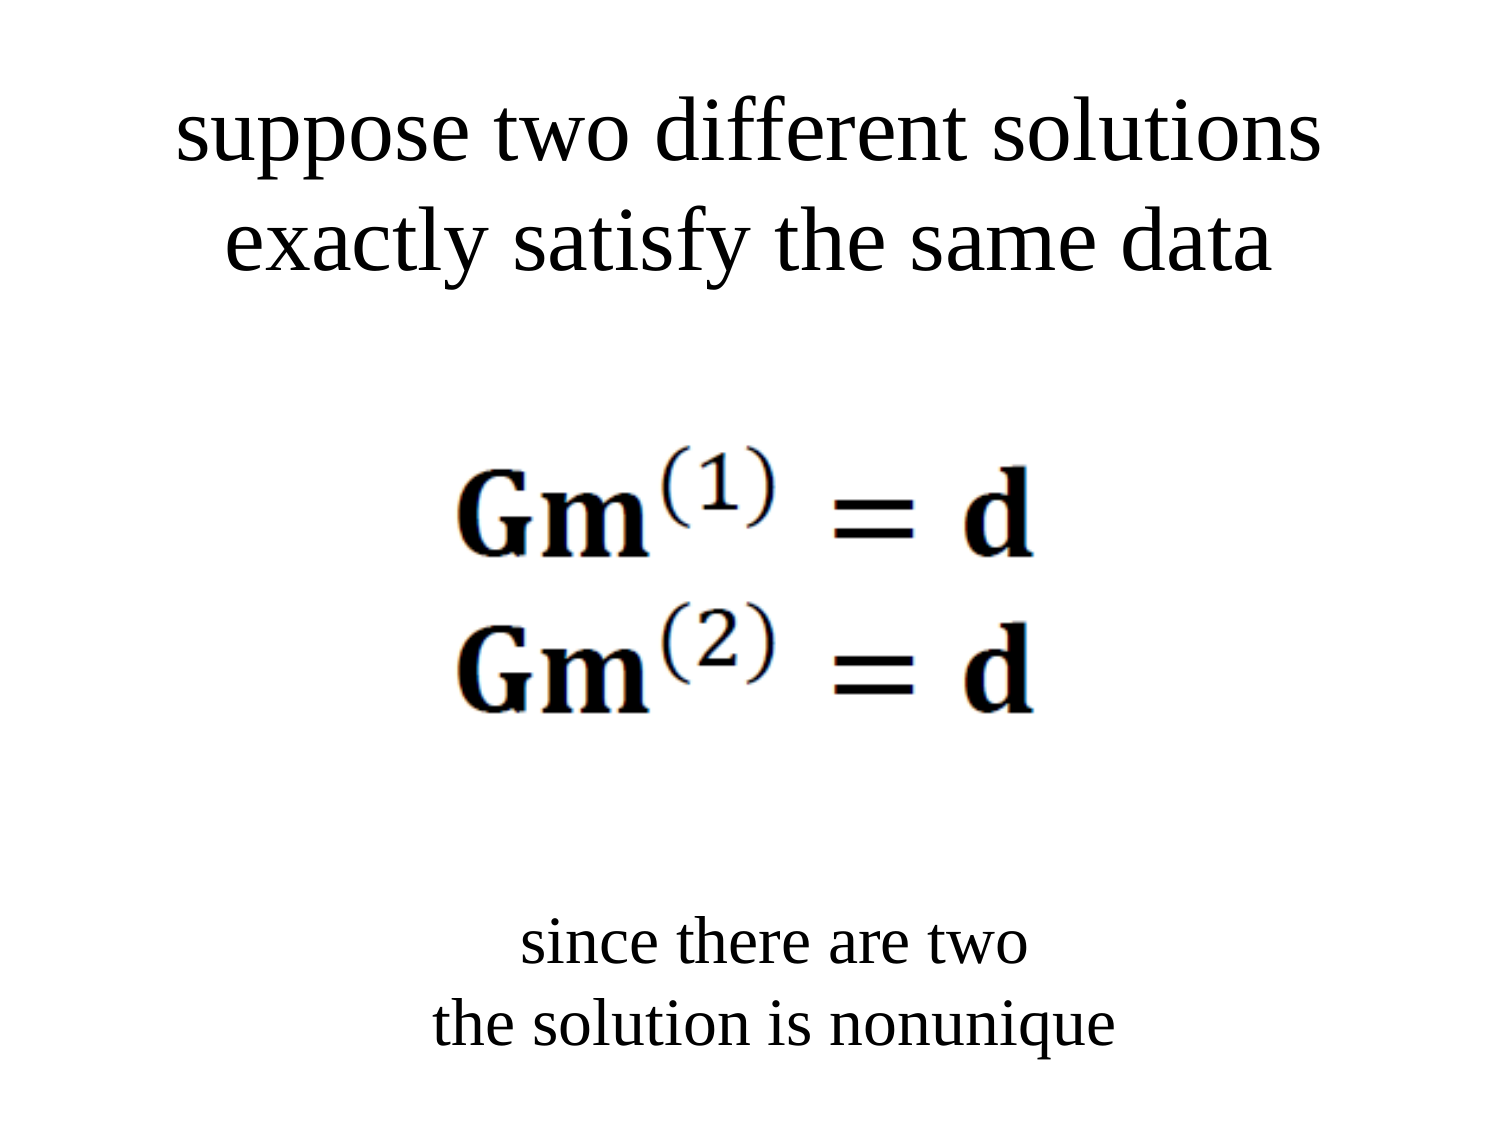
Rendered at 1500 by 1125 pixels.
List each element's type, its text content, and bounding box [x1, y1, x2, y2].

text_box since there are two the solution is nonunique [99, 887, 1450, 1068]
title suppose two different solutions exactly satisfy the same data [75, 45, 1425, 313]
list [399, 399, 1116, 813]
